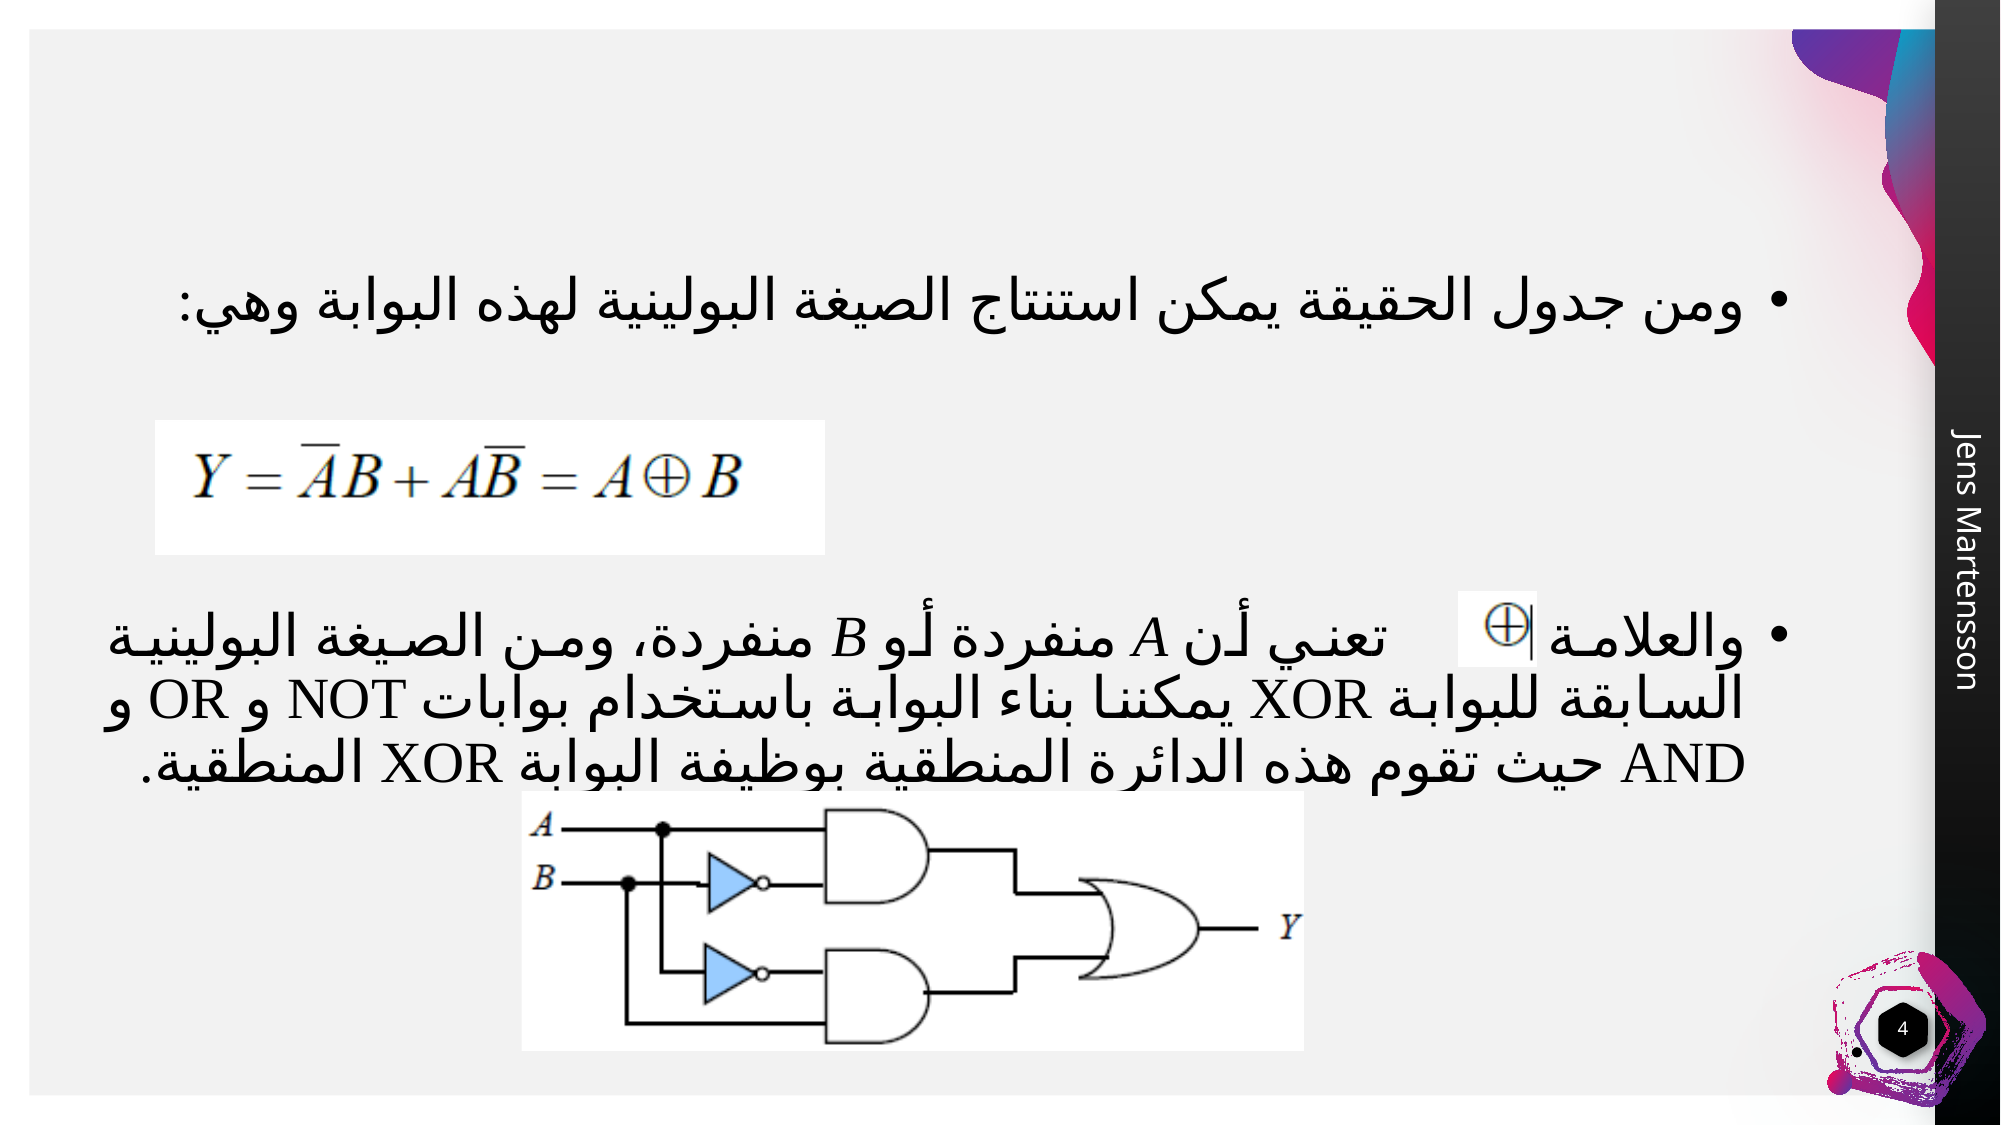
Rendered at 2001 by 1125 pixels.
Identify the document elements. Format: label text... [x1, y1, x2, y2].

picture [1458, 591, 1537, 667]
slide_number 4 [1872, 1001, 1934, 1057]
list ومن جدول الحقيقة يمكن استنتاج الصيغة البولينية لهذه البوابة وهي: والعلامة تعني أن A منفردة أو B منفردة، ومن الصيغة البولينية السابقة للبوابة XOR يمكننا بناء البوابة باستخدام بوابات NOT و OR و AND حيث تقوم هذه الدائرة المنطقية بوظيفة البوابة XOR المنطقية. [106, 270, 1790, 1004]
picture [521, 791, 1304, 1051]
picture [155, 420, 825, 555]
